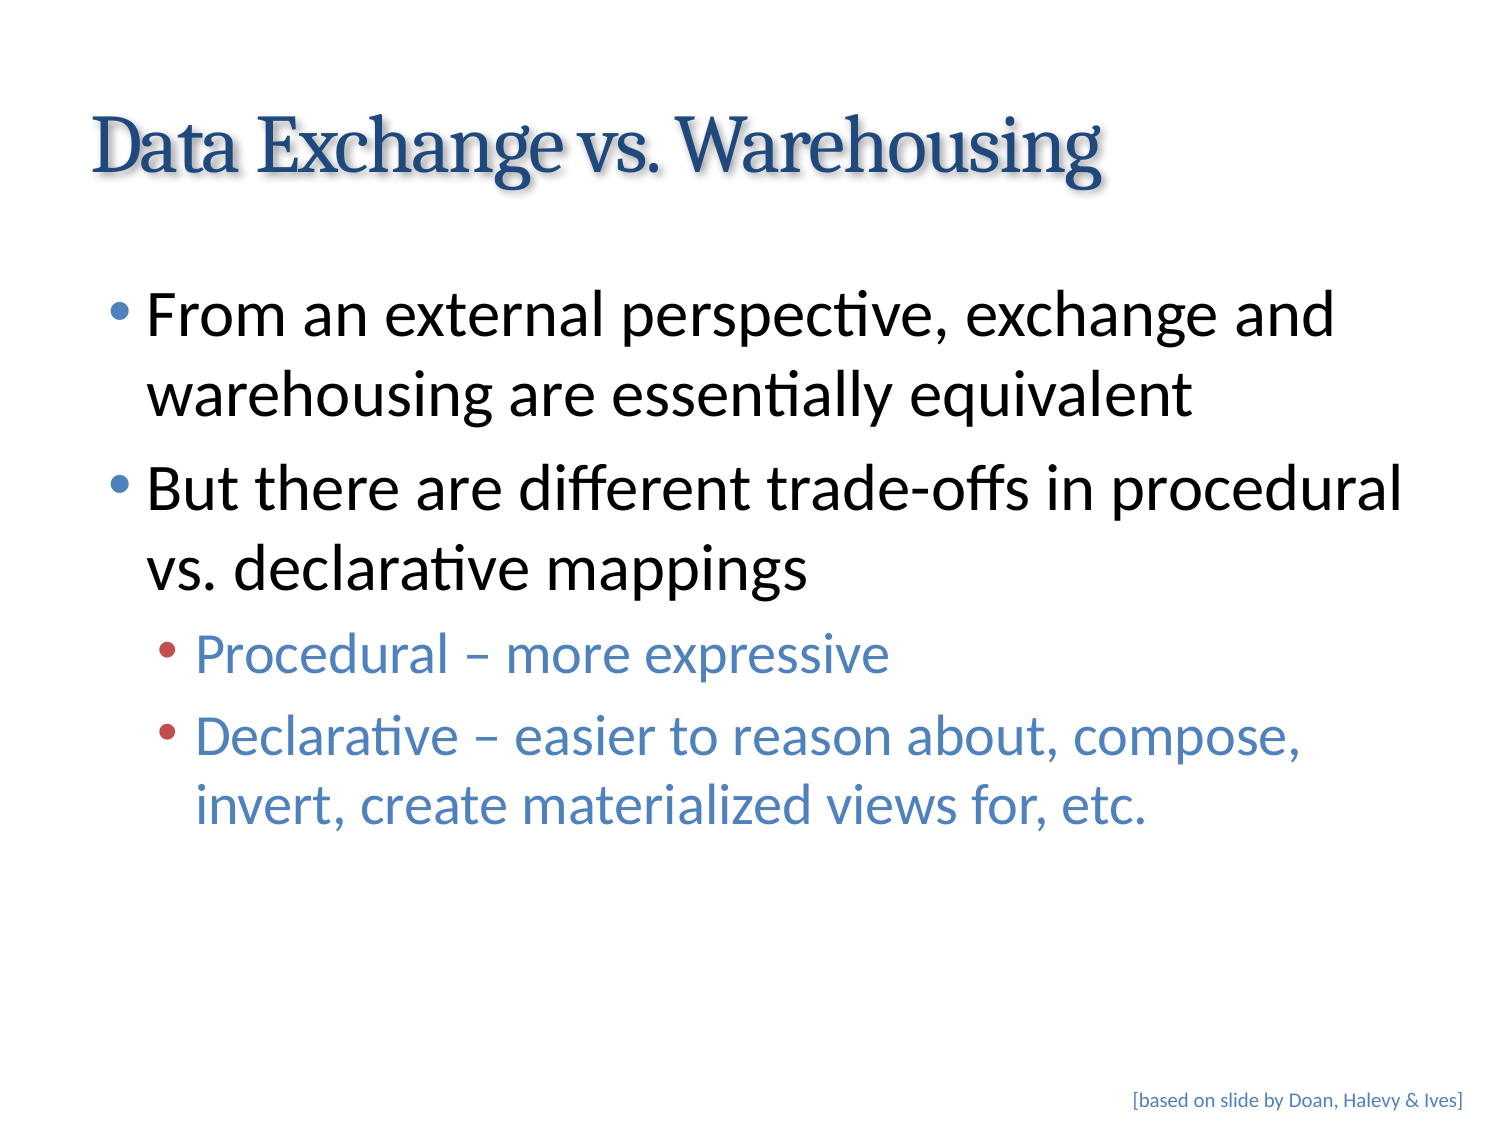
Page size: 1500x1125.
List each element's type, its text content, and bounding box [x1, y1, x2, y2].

text_box [based on slide by Doan, Halevy & Ives] [1117, 1079, 1479, 1120]
list From an external perspective, exchange and warehousing are essentially equivalent But there are different trade-offs in procedural vs. declarative mappings Procedural – more expressive Declarative – easier to reason about, compose, invert, create materialized views for, etc. [74, 262, 1426, 1051]
title Data Exchange vs. Warehousing [75, 45, 1427, 233]
